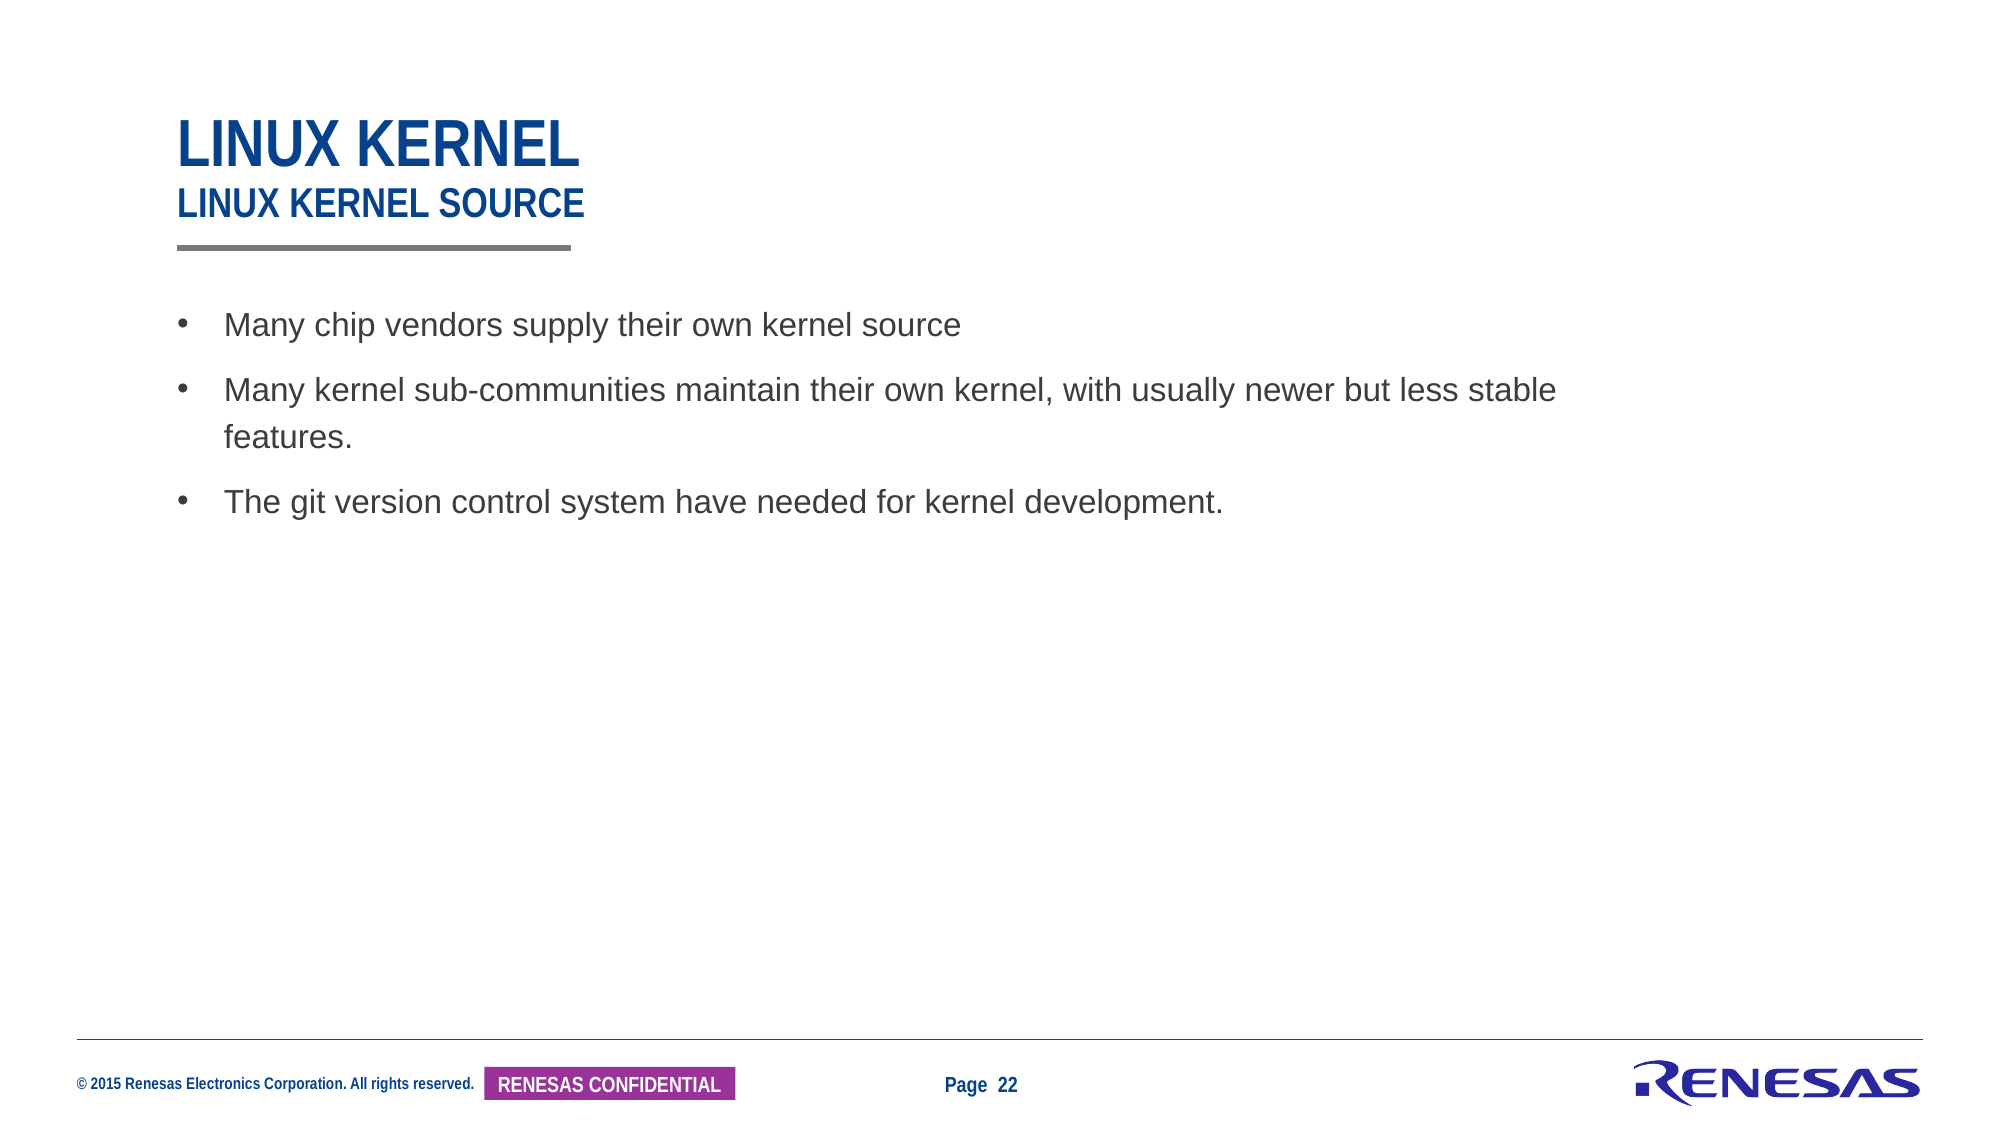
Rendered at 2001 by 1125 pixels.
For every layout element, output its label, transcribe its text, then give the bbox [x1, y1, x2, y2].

title Linux kernel Linux Kernel source [177, 108, 1654, 227]
slide_number Page 22 [944, 1070, 1056, 1097]
list Many chip vendors supply their own kernel source Many kernel sub-communities maintain their own kernel, with usually newer but less stable features. The git version control system have needed for kernel development. [177, 295, 1654, 523]
picture [1631, 1058, 1923, 1108]
